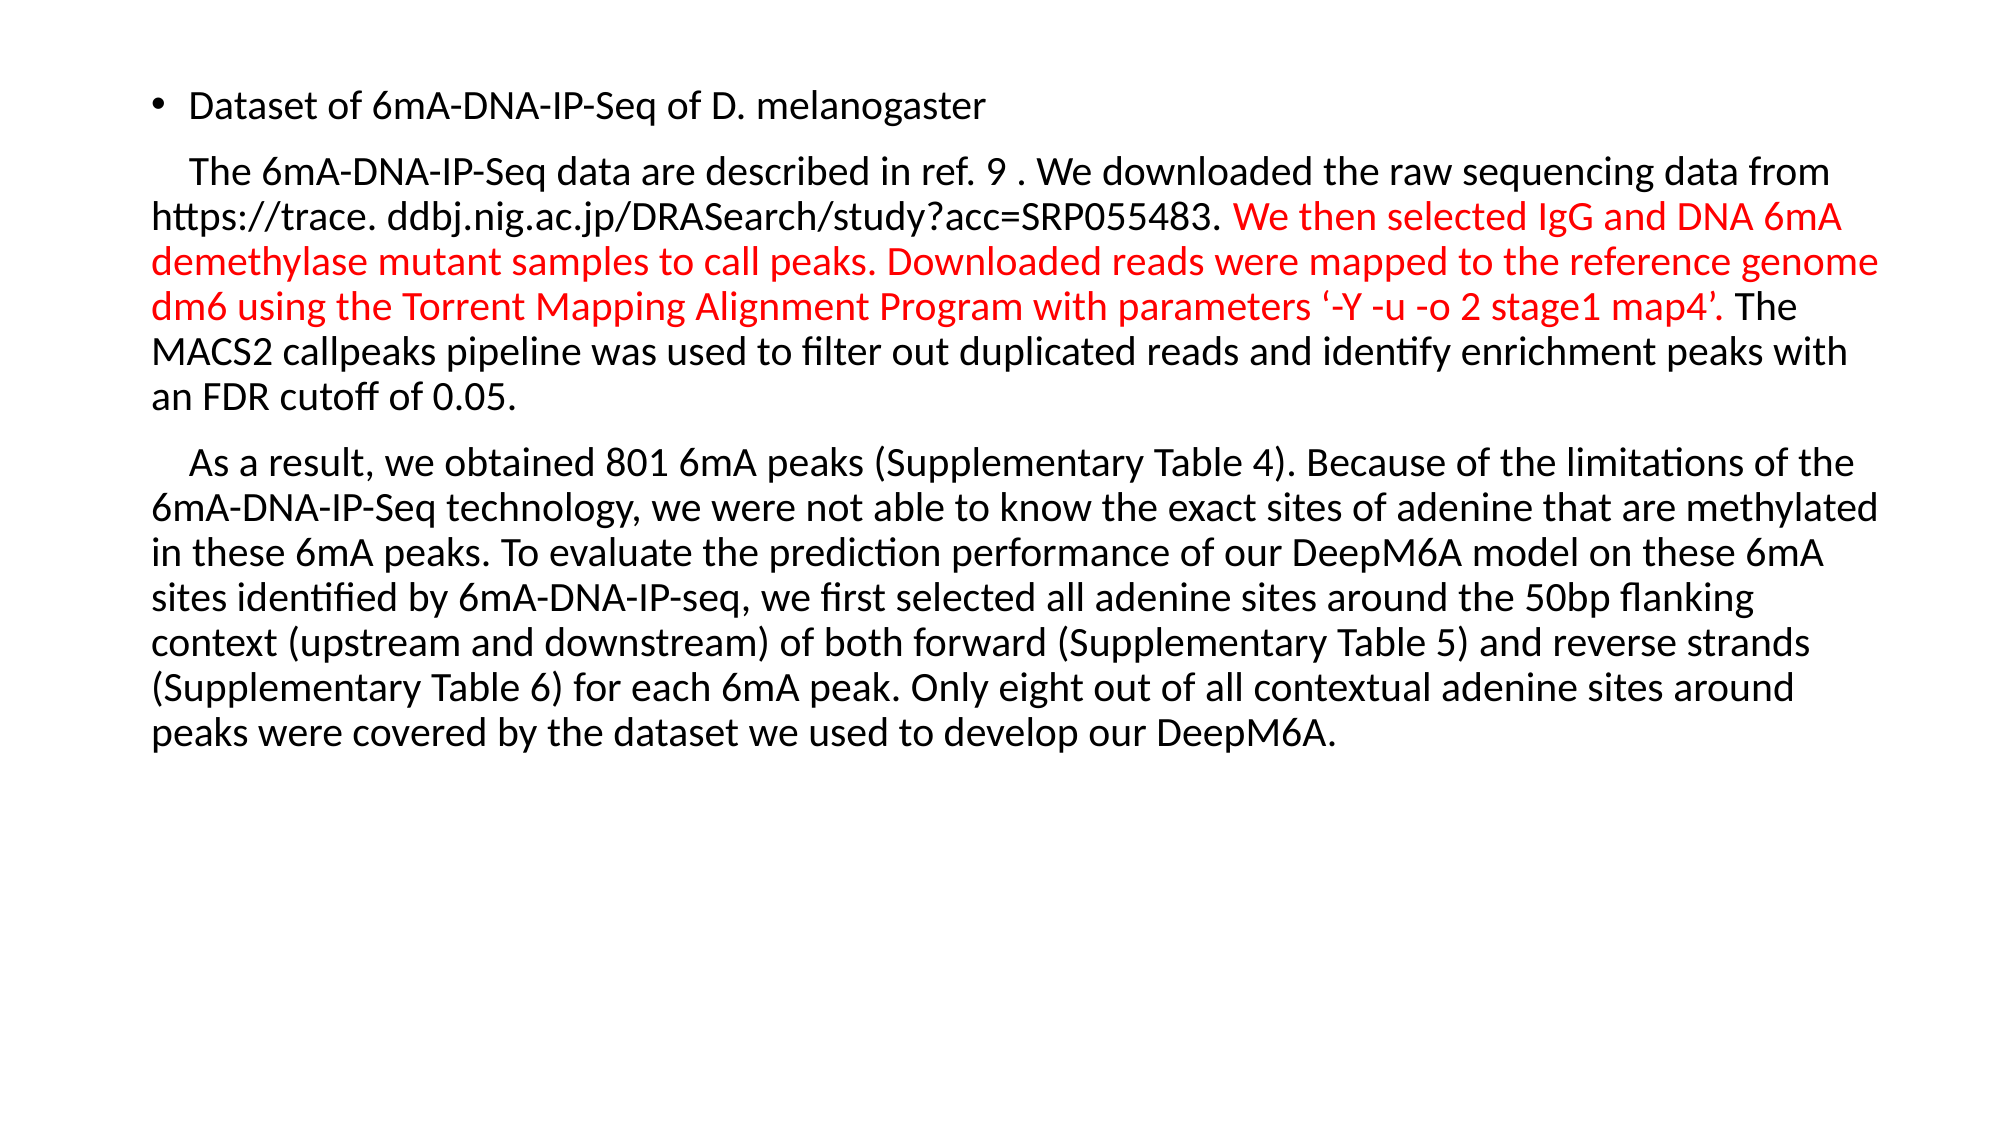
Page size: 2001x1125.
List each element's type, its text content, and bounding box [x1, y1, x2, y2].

list Dataset of 6mA-DNA-IP-Seq of D. melanogaster The 6mA-DNA-IP-Seq data are described in ref. 9 . We downloaded the raw sequencing data from https://trace. ddbj.nig.ac.jp/DRASearch/study?acc=SRP055483. We then selected IgG and DNA 6mA demethylase mutant samples to call peaks. Downloaded reads were mapped to the reference genome dm6 using the Torrent Mapping Alignment Program with parameters ‘-Y -u -o 2 stage1 map4’. The MACS2 callpeaks pipeline was used to filter out duplicated reads and identify enrichment peaks with an FDR cutoff of 0.05. As a result, we obtained 801 6mA peaks (Supplementary Table 4). Because of the limitations of the 6mA-DNA-IP-Seq technology, we were not able to know the exact sites of adenine that are methylated in these 6mA peaks. To evaluate the prediction performance of our DeepM6A model on these 6mA sites identified by 6mA-DNA-IP-seq, we first selected all adenine sites around the 50bp flanking context (upstream and downstream) of both forward (Supplementary Table 5) and reverse strands (Supplementary Table 6) for each 6mA peak. Only eight out of all contextual adenine sites around peaks were covered by the dataset we used to develop our DeepM6A. [136, 75, 1897, 979]
